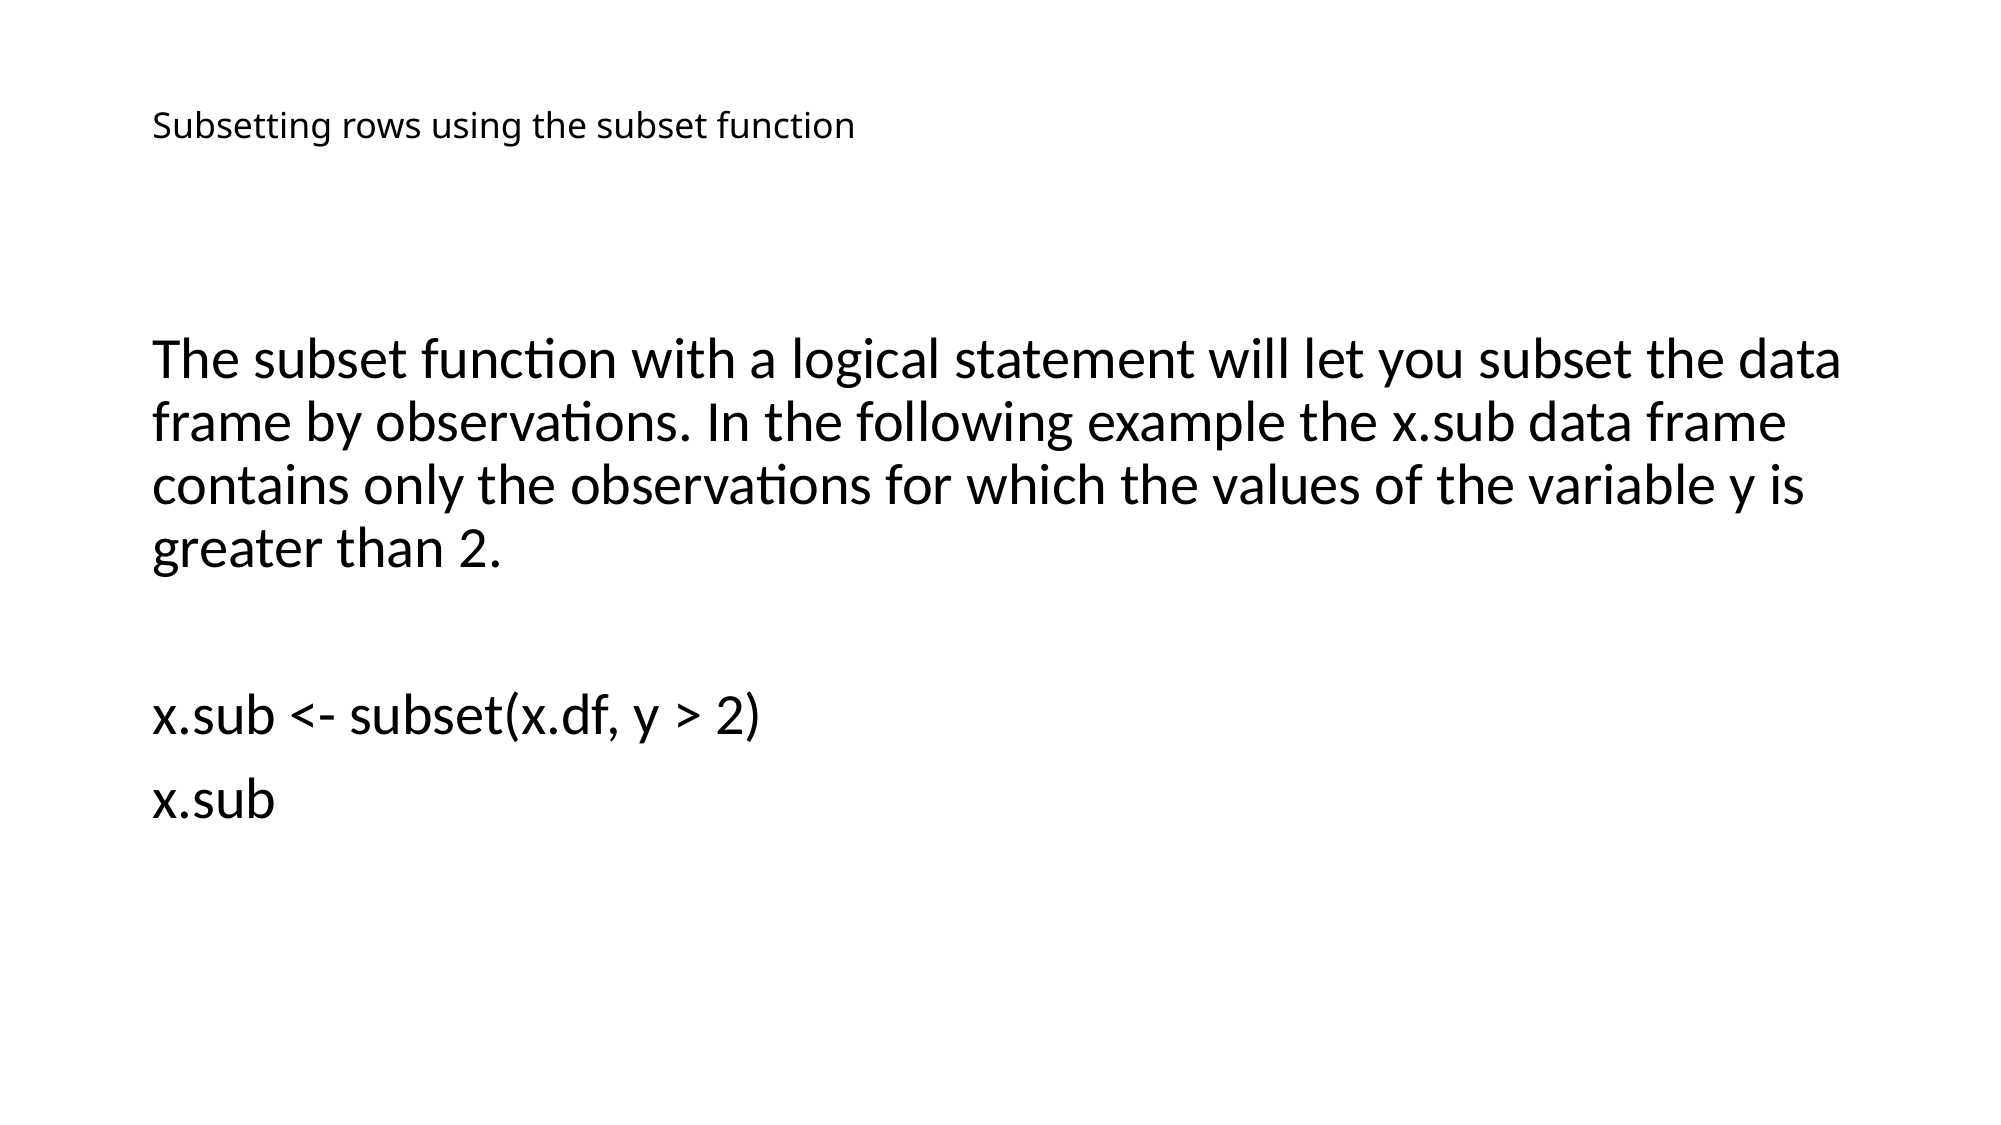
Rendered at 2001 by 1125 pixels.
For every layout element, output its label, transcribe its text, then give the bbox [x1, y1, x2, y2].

title Subsetting rows using the subset function [137, 59, 1863, 198]
list The subset function with a logical statement will let you subset the data frame by observations. In the following example the x.sub data frame contains only the observations for which the values of the variable y is greater than 2. x.sub <- subset(x.df, y > 2) x.sub [137, 229, 1863, 1014]
